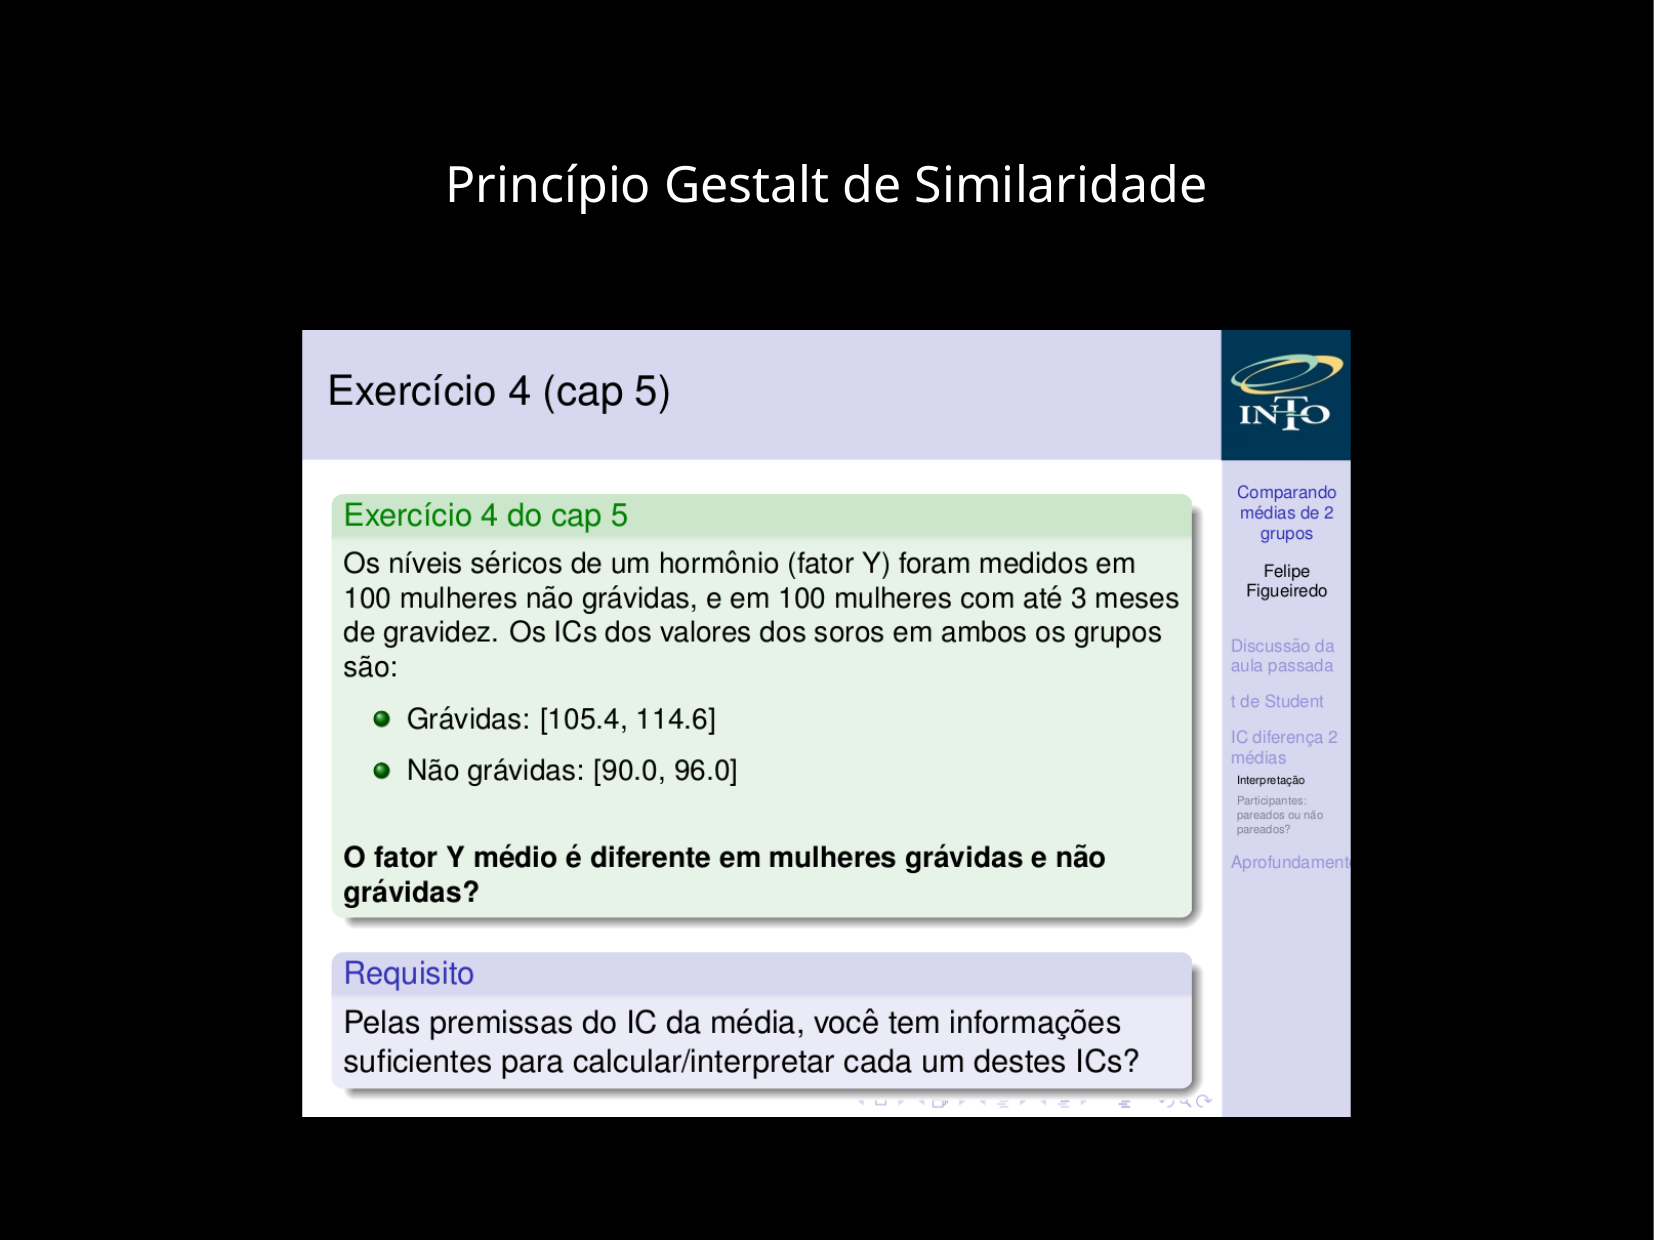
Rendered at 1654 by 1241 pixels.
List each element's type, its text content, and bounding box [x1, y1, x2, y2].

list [127, 330, 1527, 1117]
title Princípio Gestalt de Similaridade [113, 66, 1540, 306]
